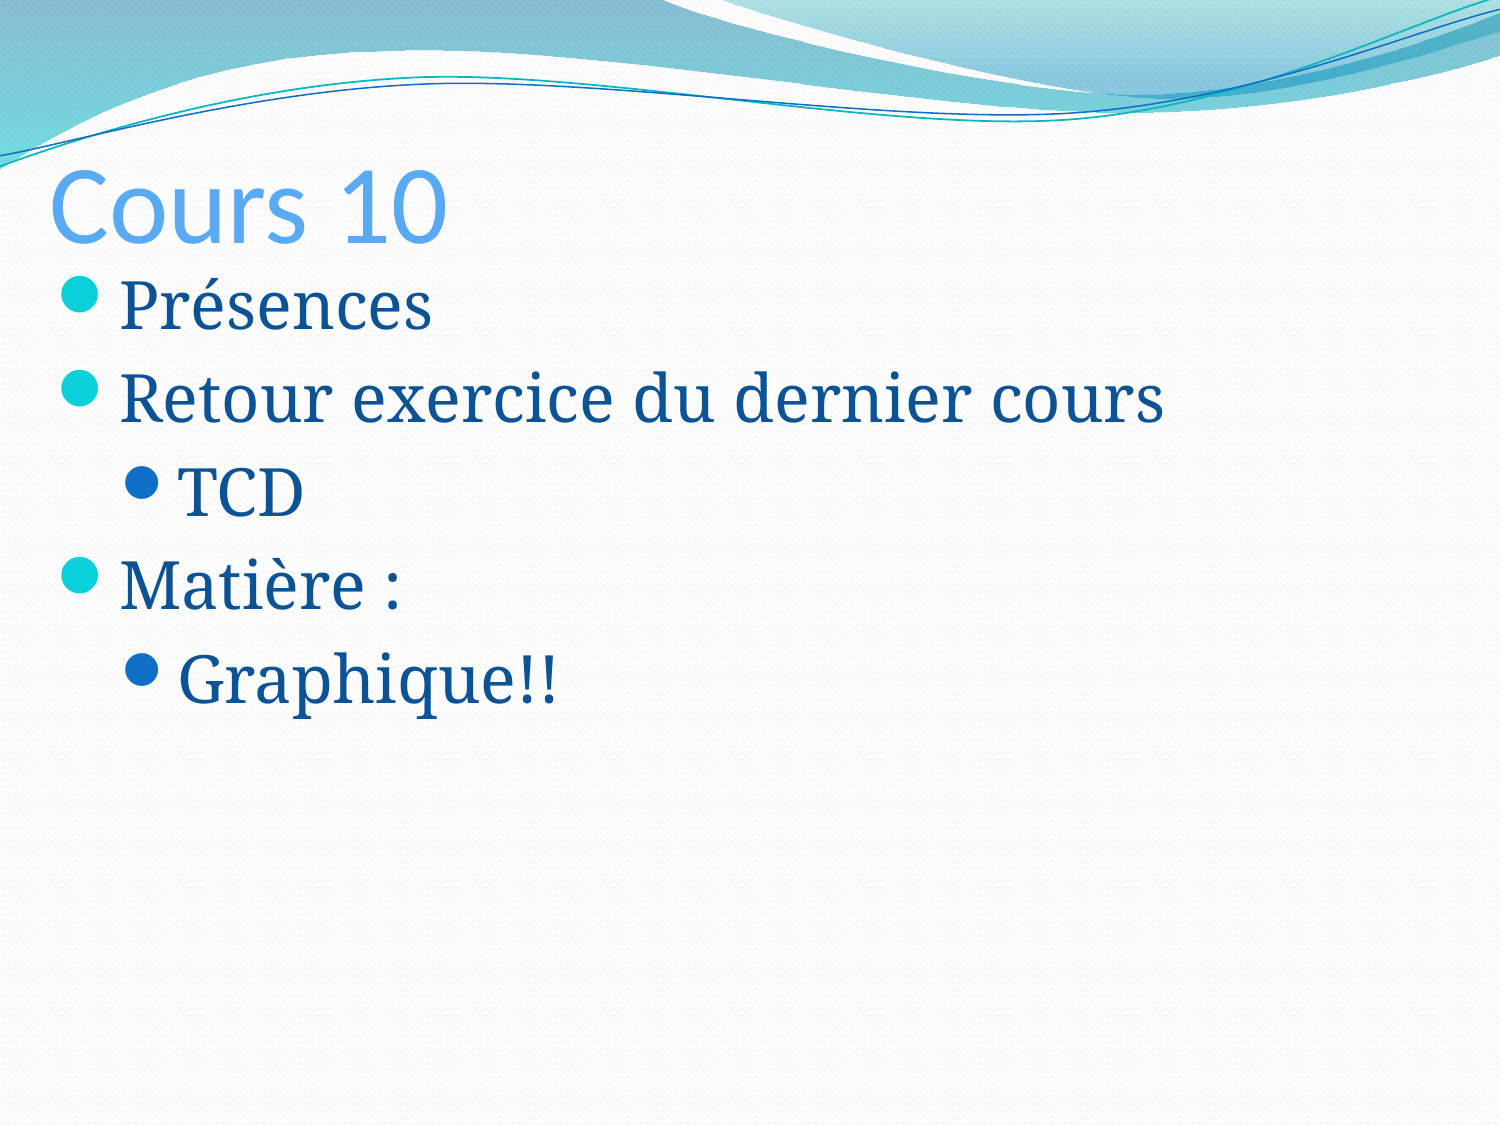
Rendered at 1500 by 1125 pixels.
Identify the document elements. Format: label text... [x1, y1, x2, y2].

list Présences Retour exercice du dernier cours TCD Matière : Graphique!! [41, 255, 1471, 1118]
title Cours 10 [49, 78, 1400, 255]
